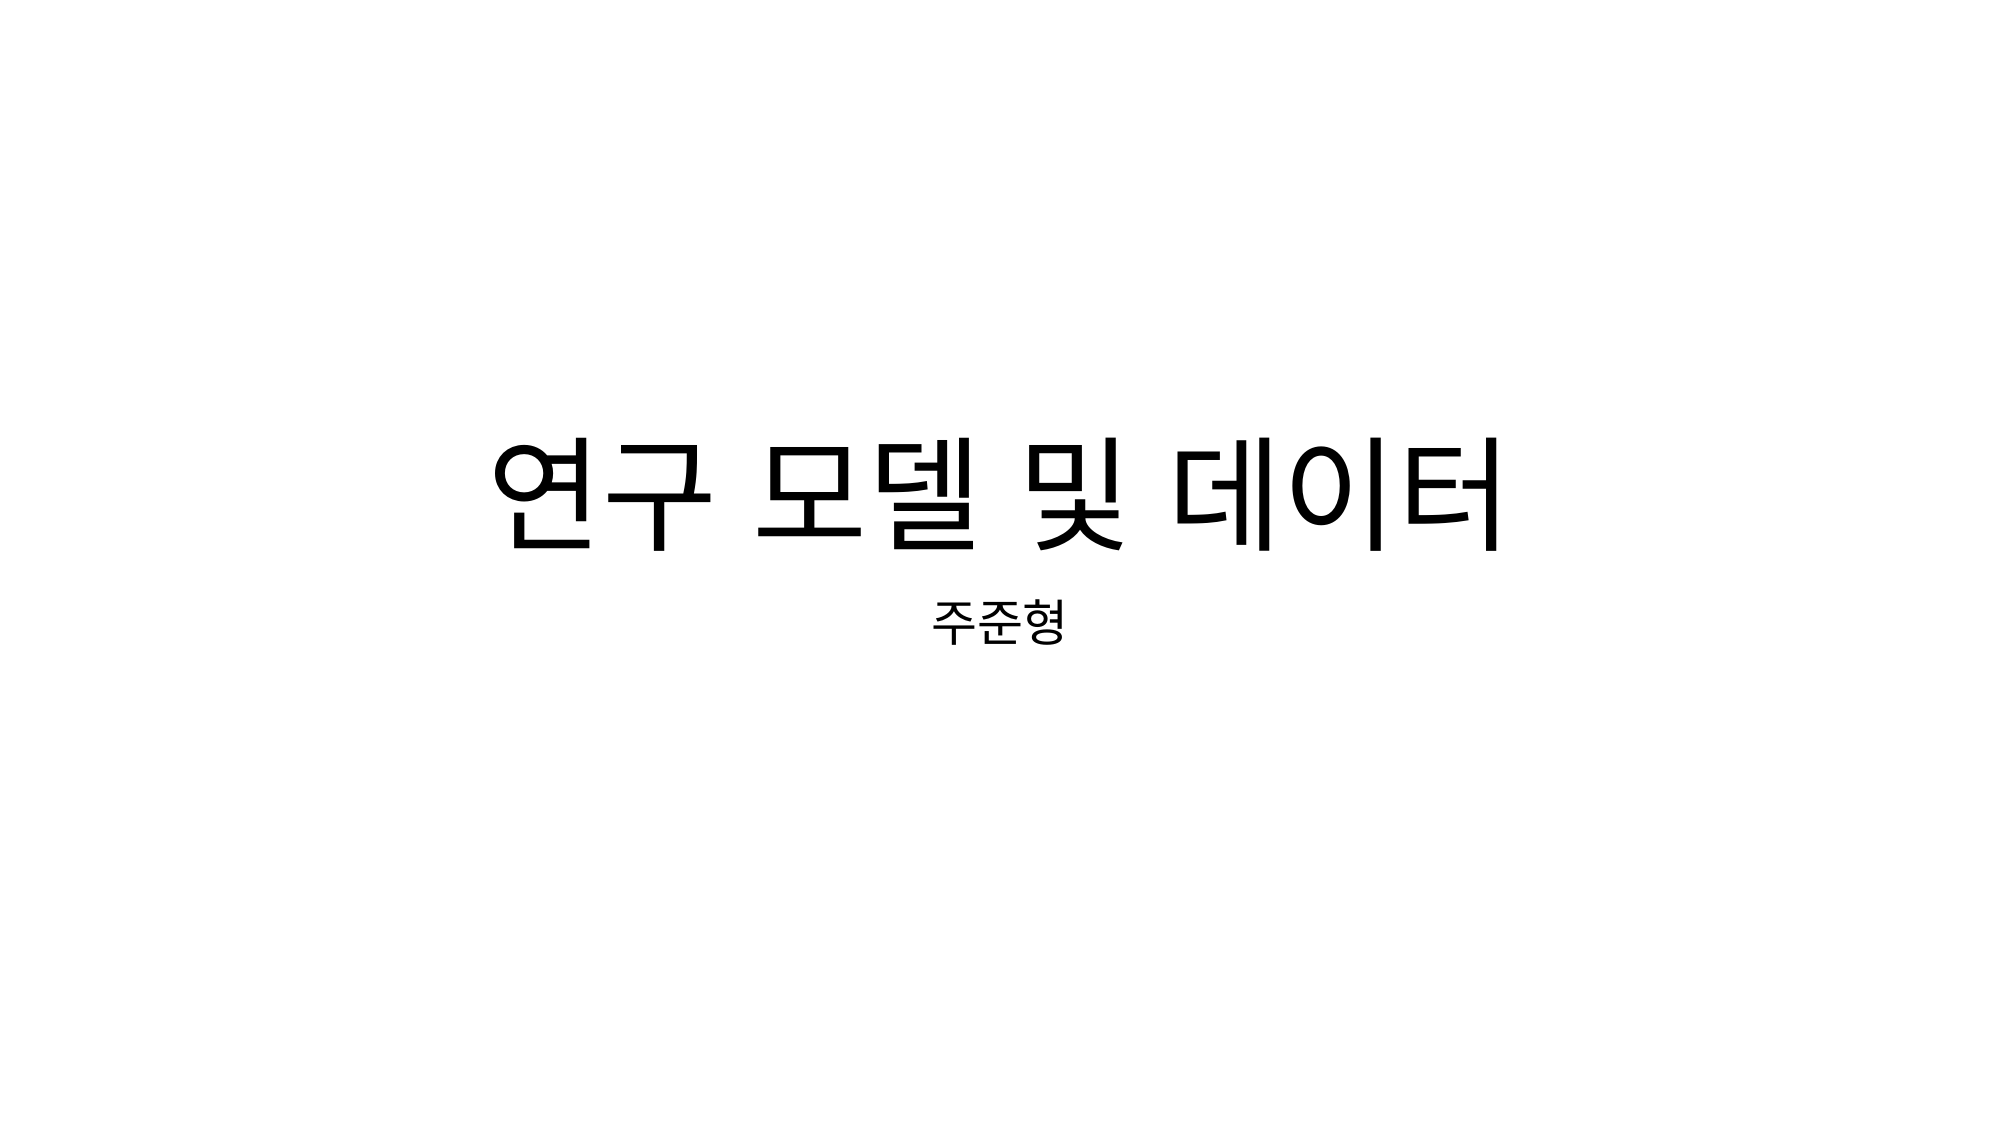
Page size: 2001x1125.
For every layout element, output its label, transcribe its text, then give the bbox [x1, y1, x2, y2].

title 연구 모델 및 데이터 [249, 184, 1750, 576]
subtitle 주준형 [249, 590, 1750, 863]
